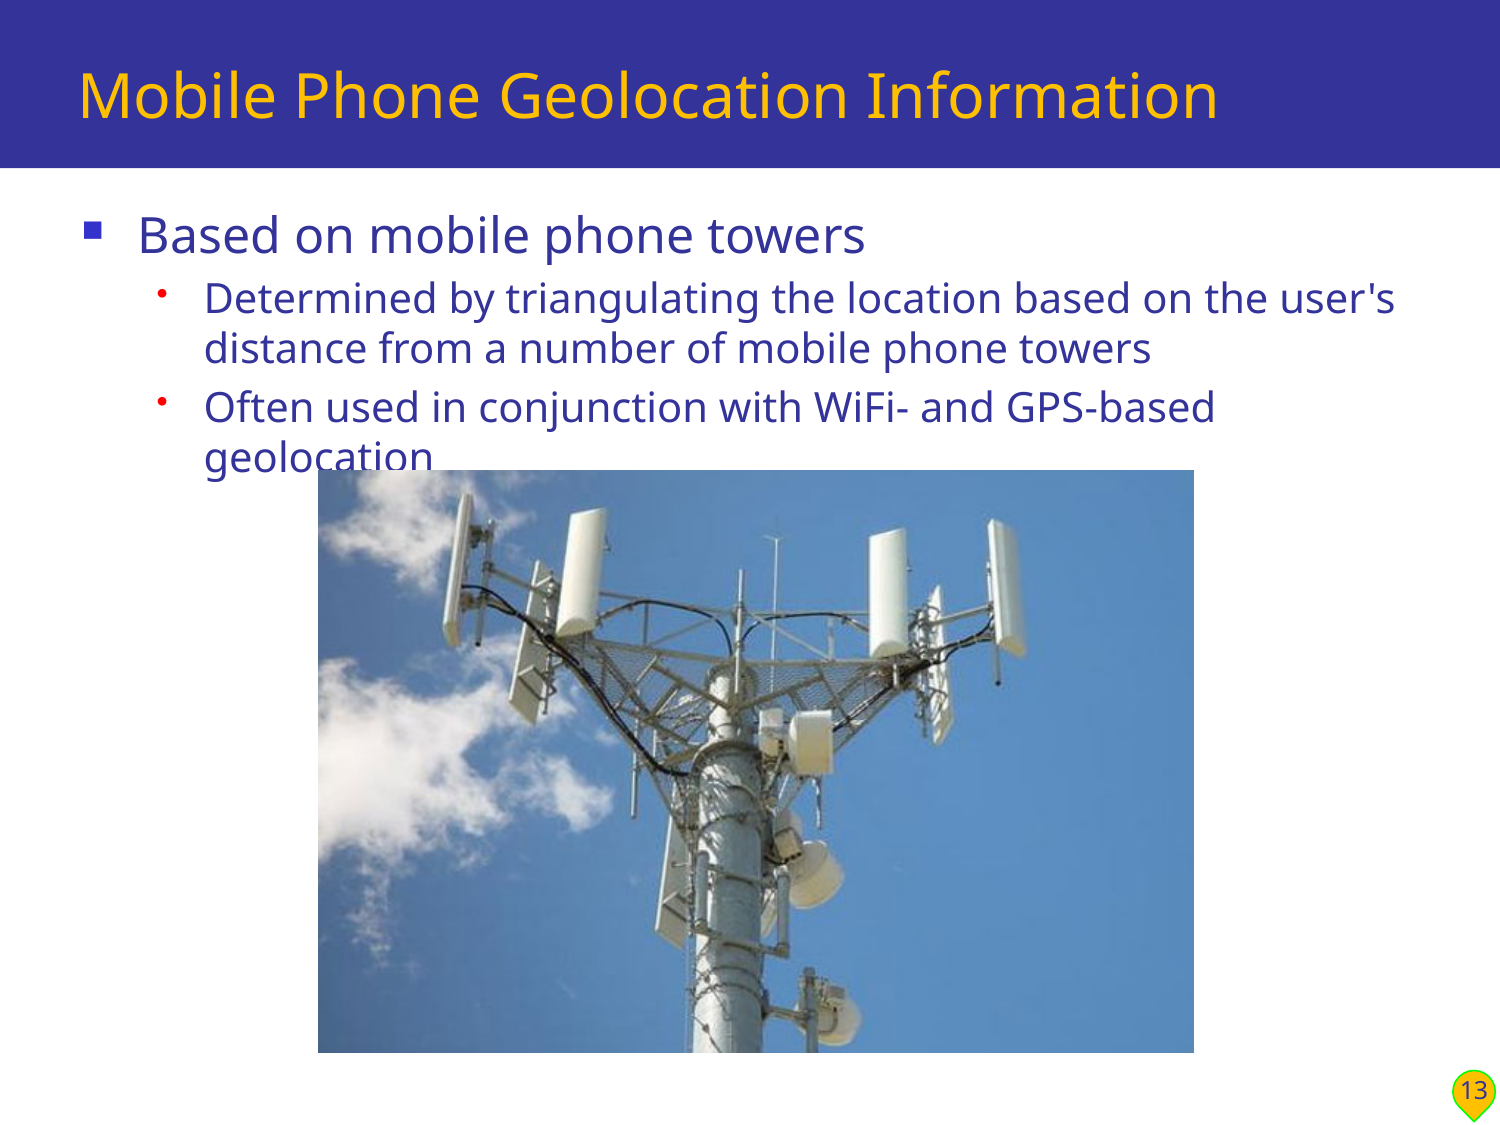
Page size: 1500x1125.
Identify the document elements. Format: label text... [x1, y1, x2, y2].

title Mobile Phone Geolocation Information [61, 24, 1465, 139]
list Based on mobile phone towers Determined by triangulating the location based on the user's distance from a number of mobile phone towers Often used in conjunction with WiFi- and GPS-based geolocation [66, 196, 1460, 1007]
picture [317, 470, 1194, 1054]
footer 13 [1431, 1040, 1500, 1117]
